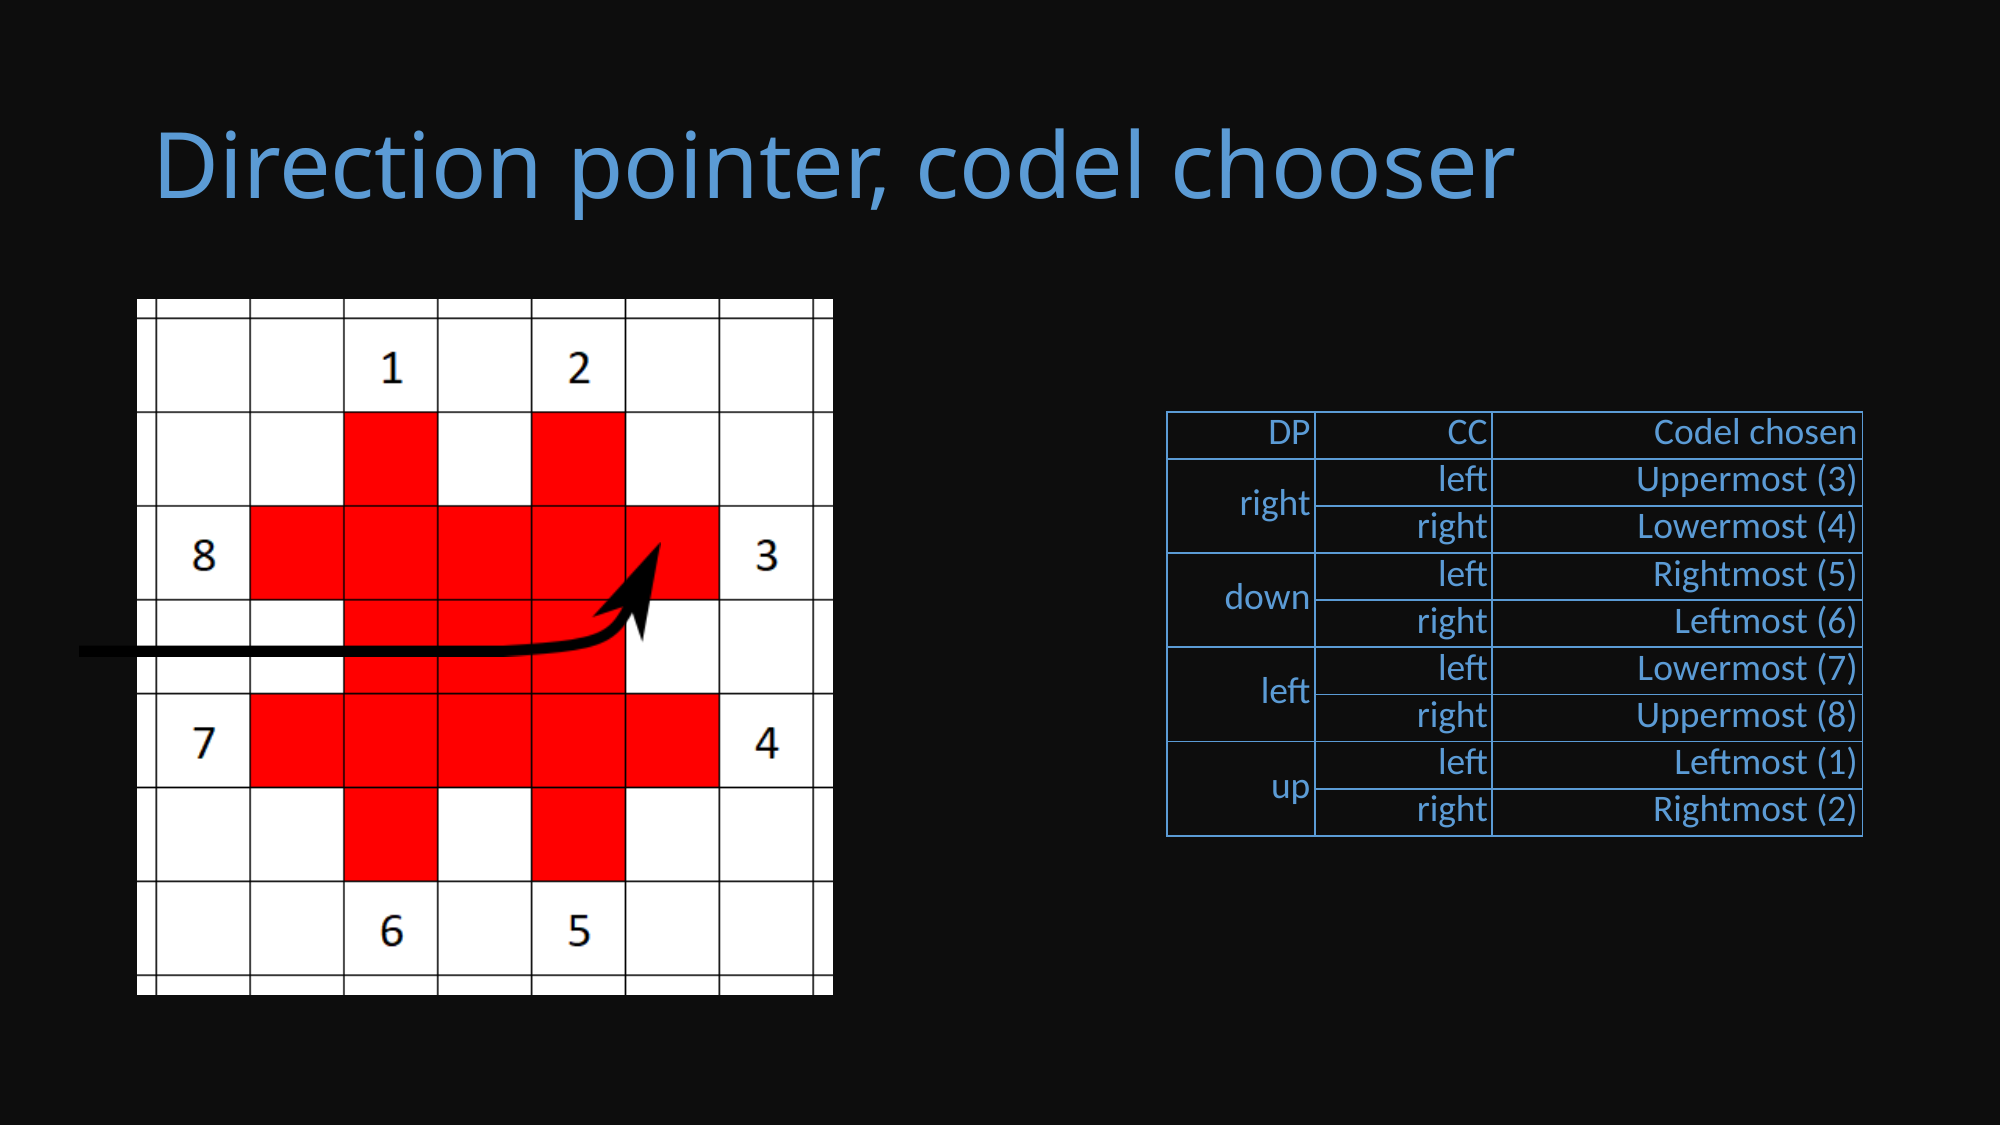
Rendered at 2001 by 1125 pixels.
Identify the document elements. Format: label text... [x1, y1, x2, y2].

table_cell right [1316, 507, 1491, 552]
table_cell down [1168, 554, 1314, 646]
table_header CC [1316, 413, 1491, 458]
table_cell left [1316, 554, 1491, 599]
table_header Codel chosen [1493, 413, 1862, 458]
table_cell Uppermost (8) [1493, 695, 1862, 741]
table_cell Lowermost (4) [1493, 507, 1862, 552]
table_cell Rightmost (2) [1493, 790, 1862, 835]
table_cell left [1316, 648, 1491, 694]
table_cell right [1168, 460, 1314, 552]
table_cell Leftmost (6) [1493, 601, 1862, 646]
title Direction pointer, codel chooser [137, 59, 1863, 278]
table_cell left [1168, 648, 1314, 741]
table_cell right [1316, 790, 1491, 835]
table_cell right [1316, 695, 1491, 741]
table_cell right [1316, 601, 1491, 646]
table_cell left [1316, 742, 1491, 788]
table_cell left [1316, 460, 1491, 505]
table_cell Lowermost (7) [1493, 648, 1862, 694]
table_cell Uppermost (3) [1493, 460, 1862, 505]
table_cell Leftmost (1) [1493, 742, 1862, 788]
table_cell up [1168, 742, 1314, 835]
table_header DP [1168, 413, 1314, 458]
picture [79, 299, 833, 995]
table_cell Rightmost (5) [1493, 554, 1862, 599]
